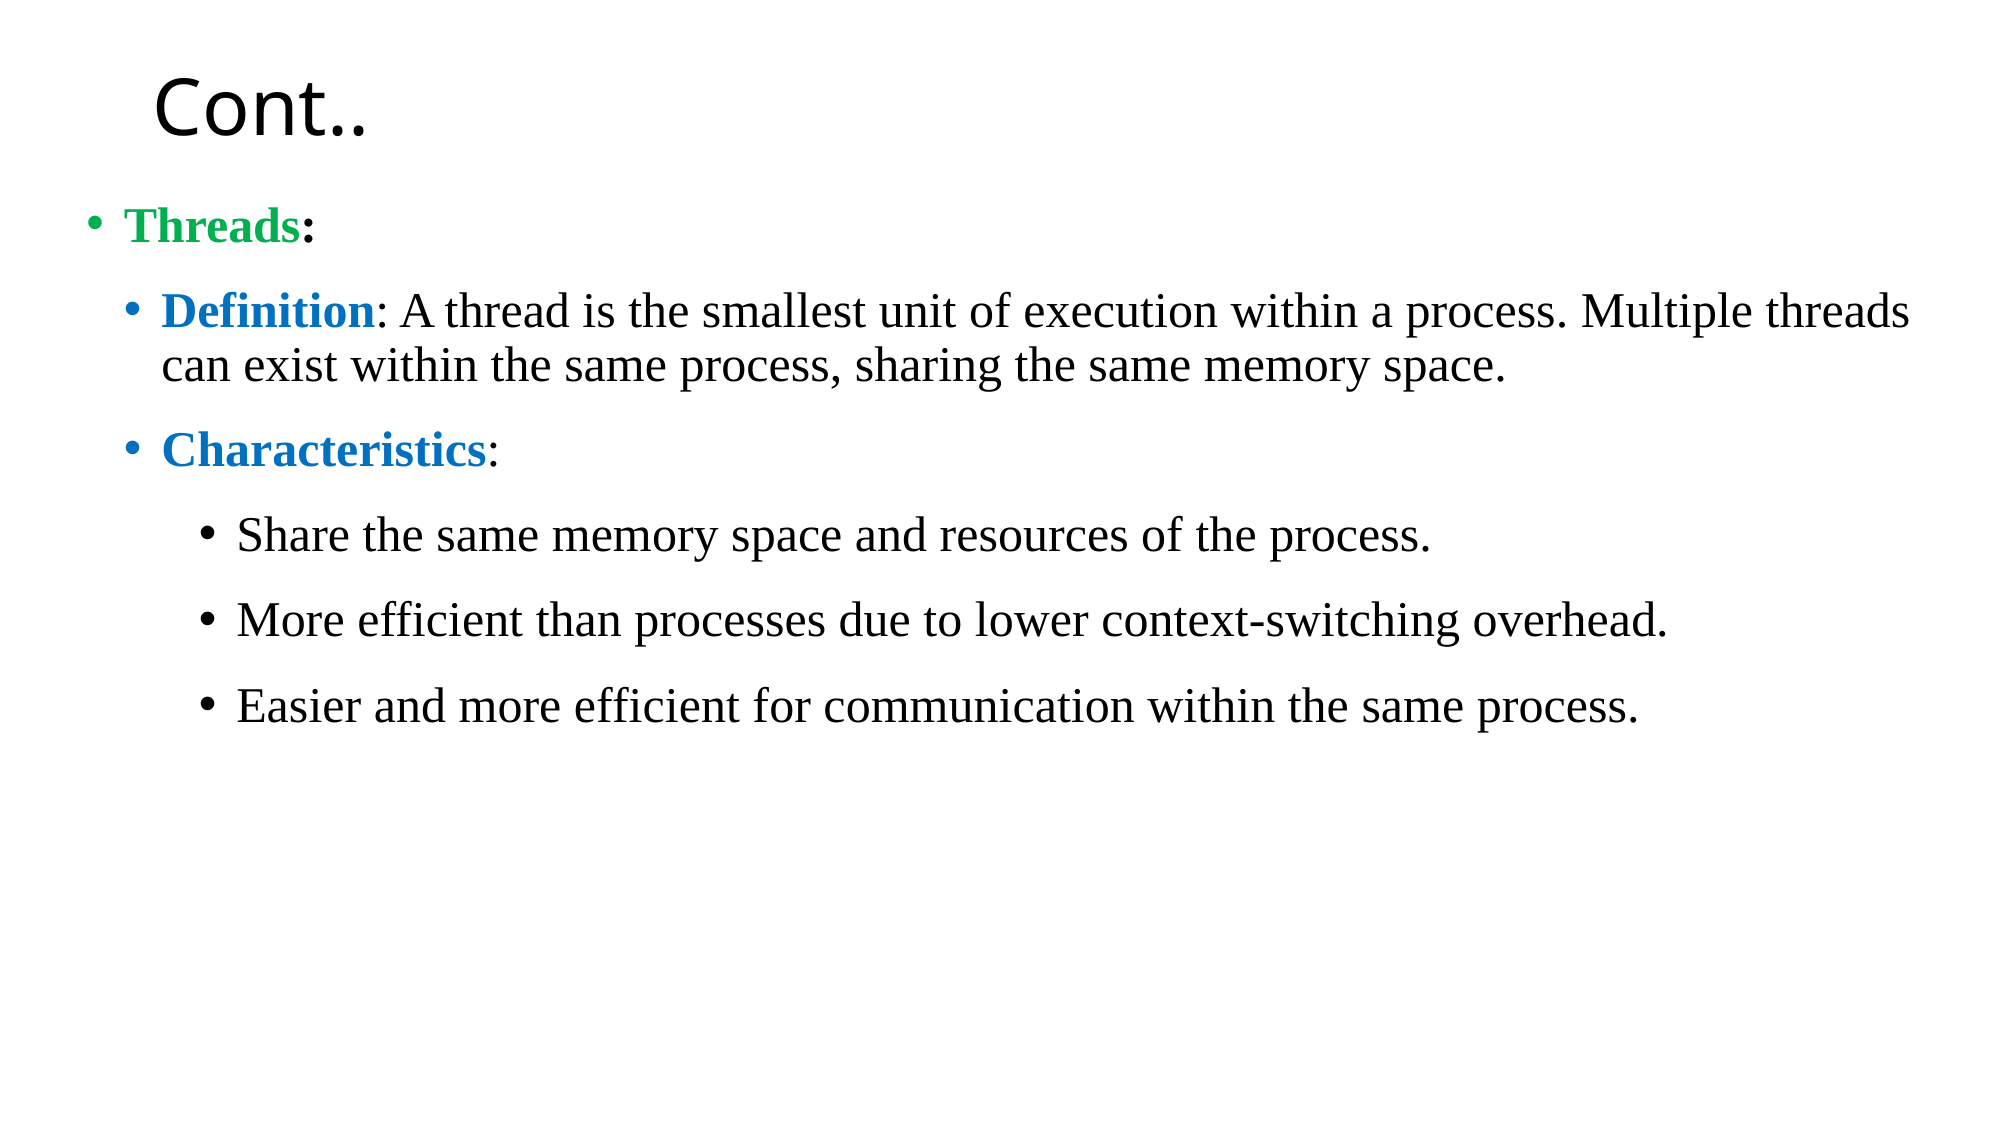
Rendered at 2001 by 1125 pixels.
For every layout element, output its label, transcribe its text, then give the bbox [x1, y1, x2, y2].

list Threads: Definition: A thread is the smallest unit of execution within a process. Multiple threads can exist within the same process, sharing the same memory space. Characteristics: Share the same memory space and resources of the process. More efficient than processes due to lower context-switching overhead. Easier and more efficient for communication within the same process. [71, 191, 1945, 1073]
title Cont.. [137, 59, 1863, 161]
